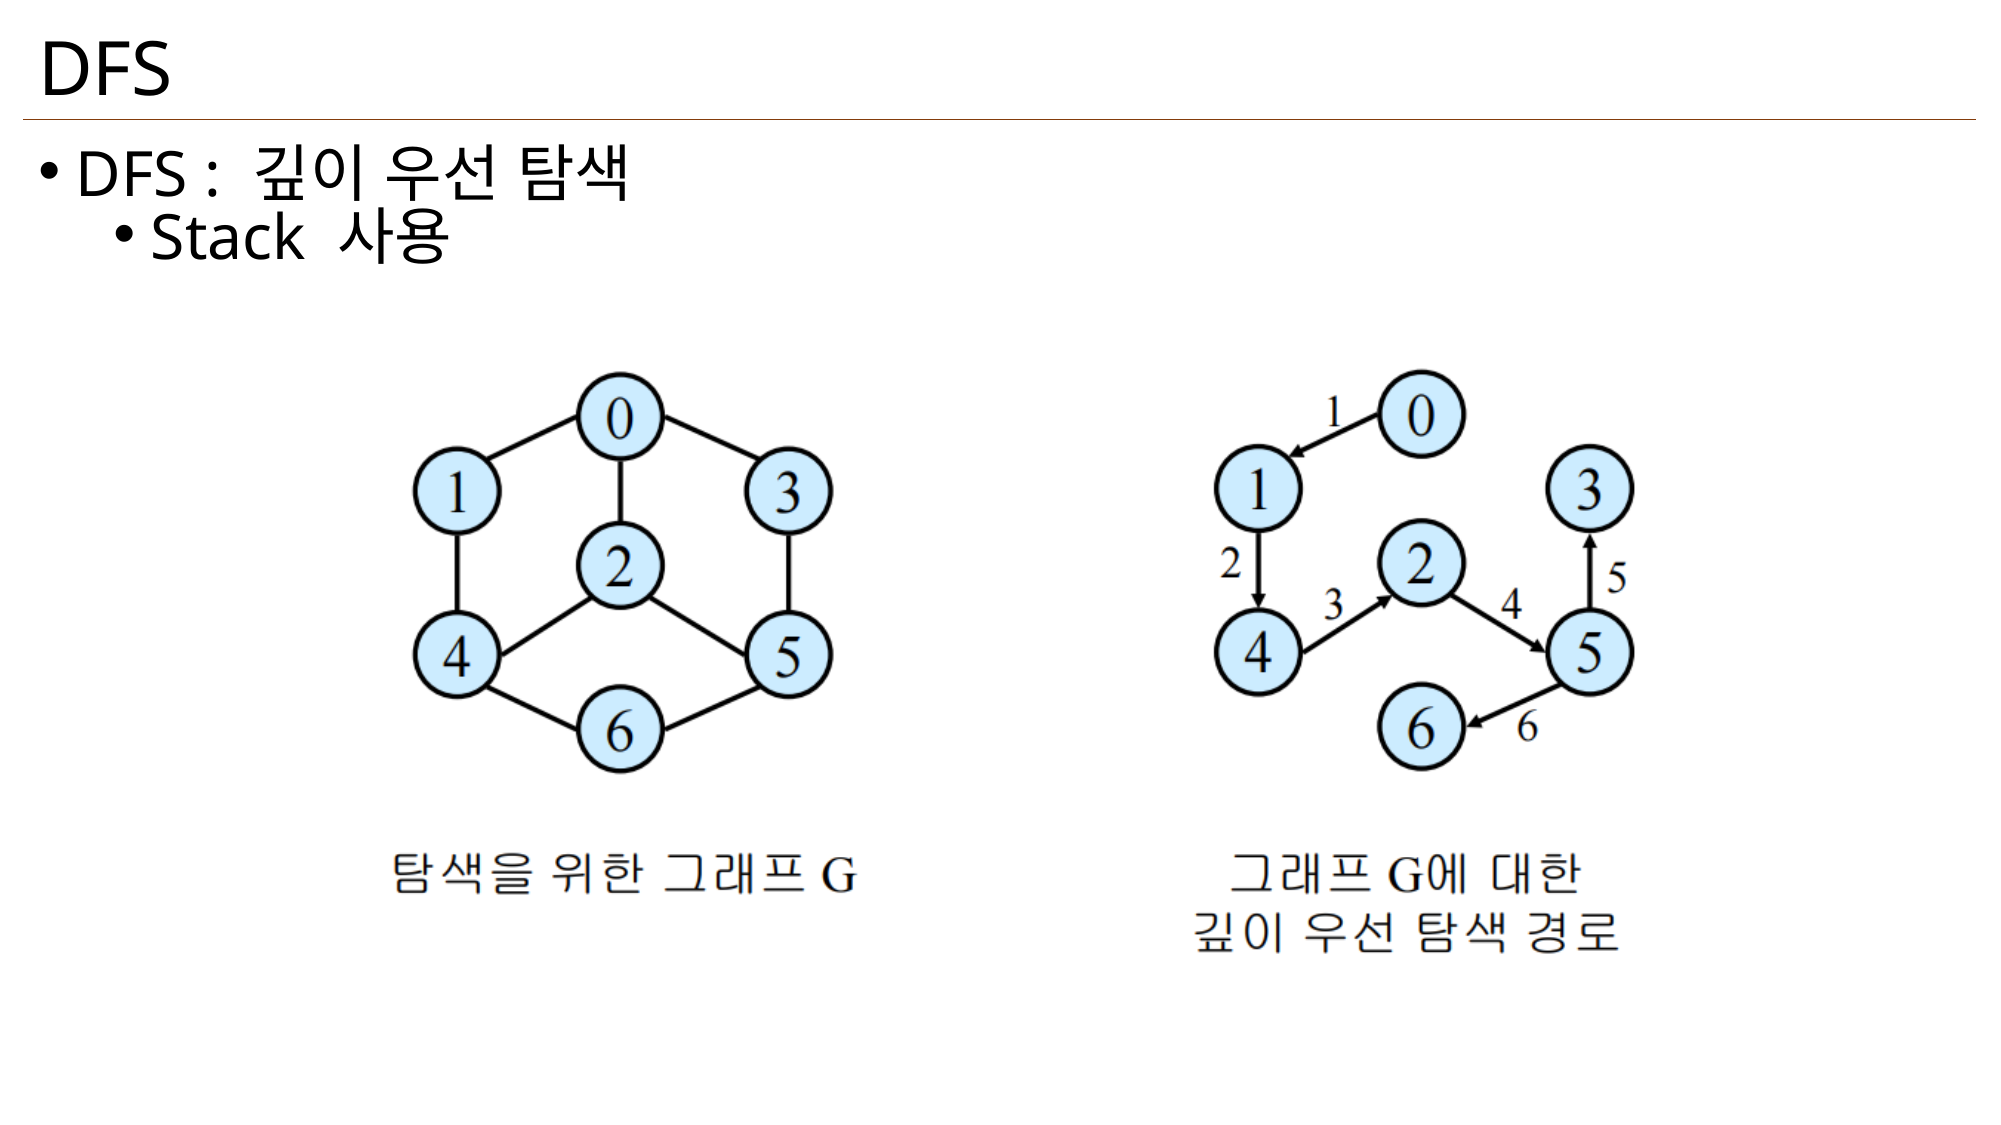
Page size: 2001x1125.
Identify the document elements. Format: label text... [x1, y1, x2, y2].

picture [295, 311, 1716, 1019]
text_box DFS : 깊이 우선 탐색 Stack 사용 [23, 147, 1977, 1100]
text_box DFS [23, 13, 1977, 119]
